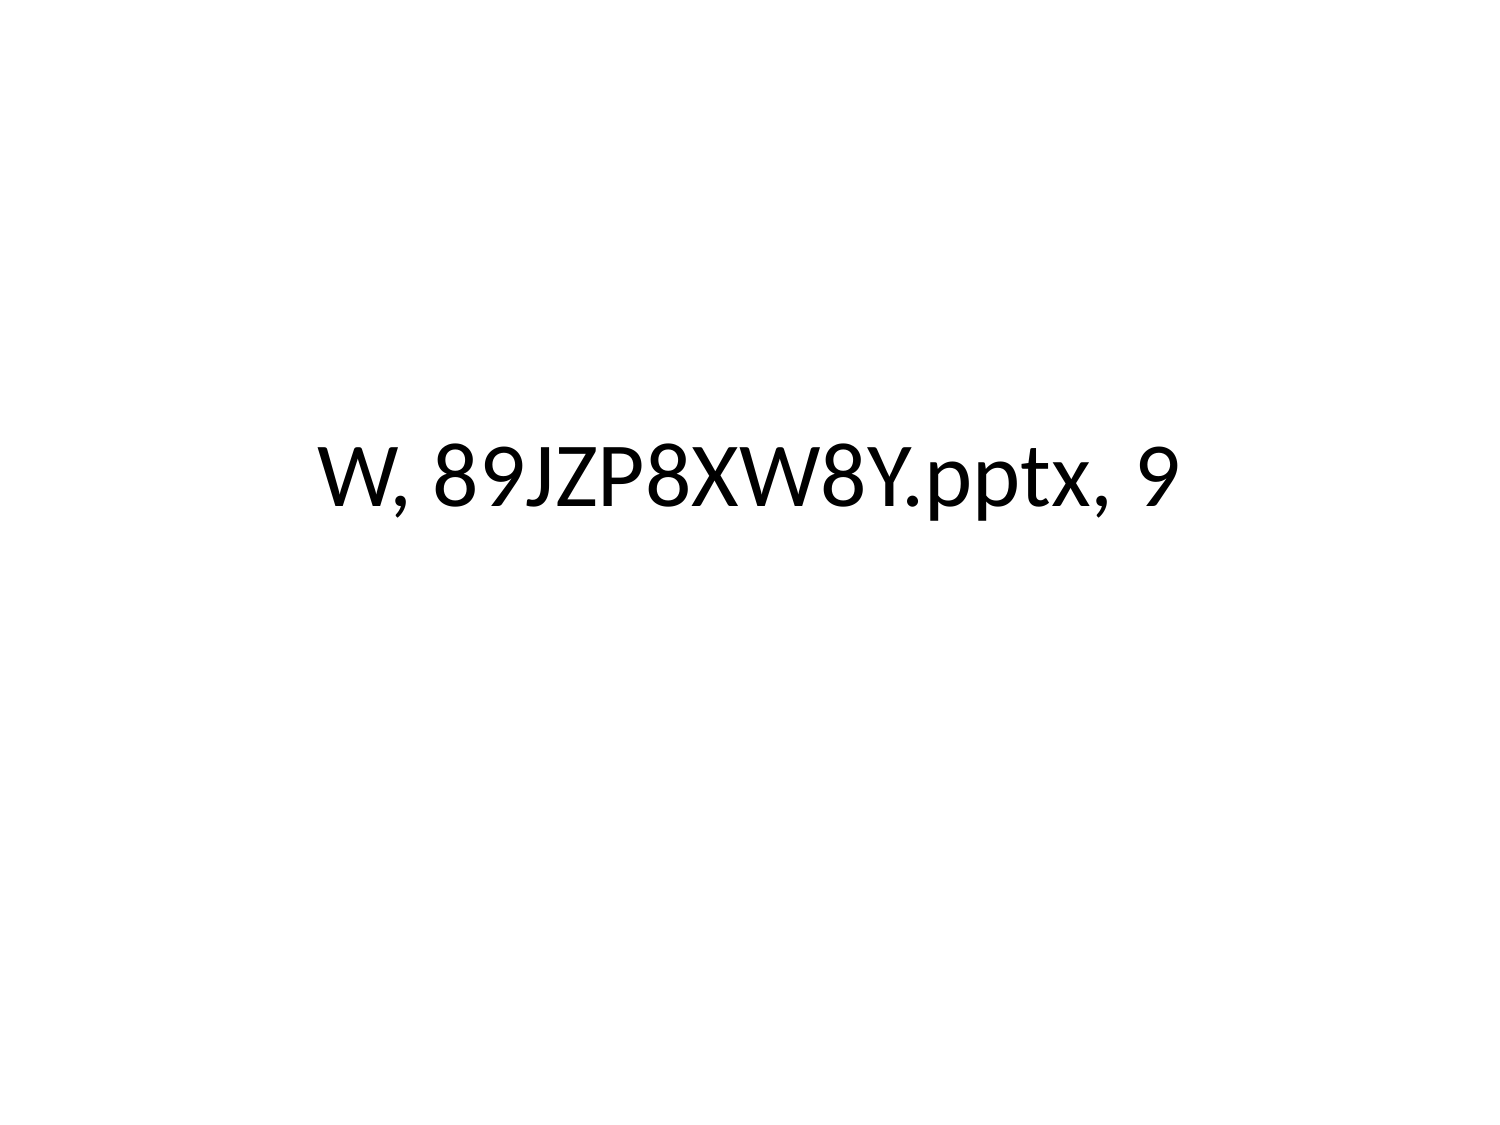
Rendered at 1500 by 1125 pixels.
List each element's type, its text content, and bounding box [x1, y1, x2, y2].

title W, 89JZP8XW8Y.pptx, 9 [112, 349, 1388, 591]
